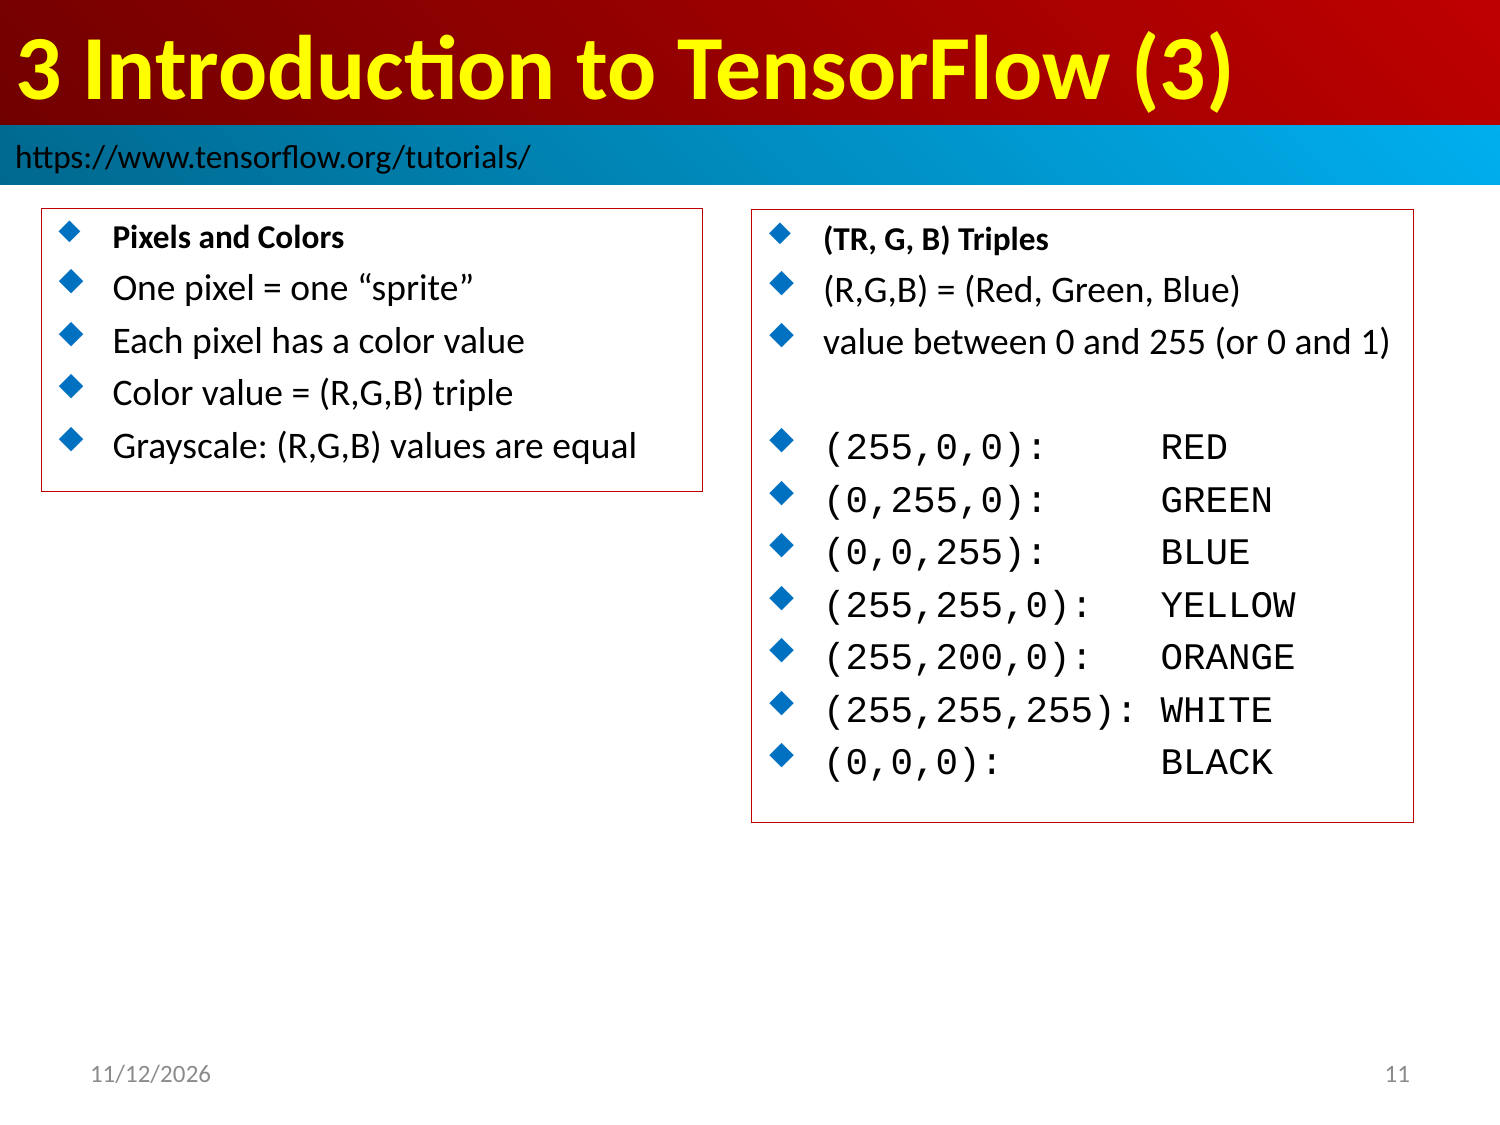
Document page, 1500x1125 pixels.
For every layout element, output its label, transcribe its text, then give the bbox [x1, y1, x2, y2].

title 3 Introduction to TensorFlow (3) [0, 0, 1500, 125]
text_box (TR, G, B) Triples (R,G,B) = (Red, Green, Blue) value between 0 and 255 (or 0 and 1) (255,0,0): RED (0,255,0): GREEN (0,0,255): BLUE (255,255,0): YELLOW (255,200,0): ORANGE (255,255,255): WHITE (0,0,0): BLACK [751, 209, 1414, 823]
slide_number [75, 1042, 425, 1103]
text_box https://www.tensorflow.org/tutorials/ [0, 125, 1500, 185]
slide_number 11 [1074, 1042, 1425, 1103]
subtitle Pixels and Colors One pixel = one “sprite” Each pixel has a color value Color value = (R,G,B) triple Grayscale: (R,G,B) values are equal [41, 208, 703, 492]
